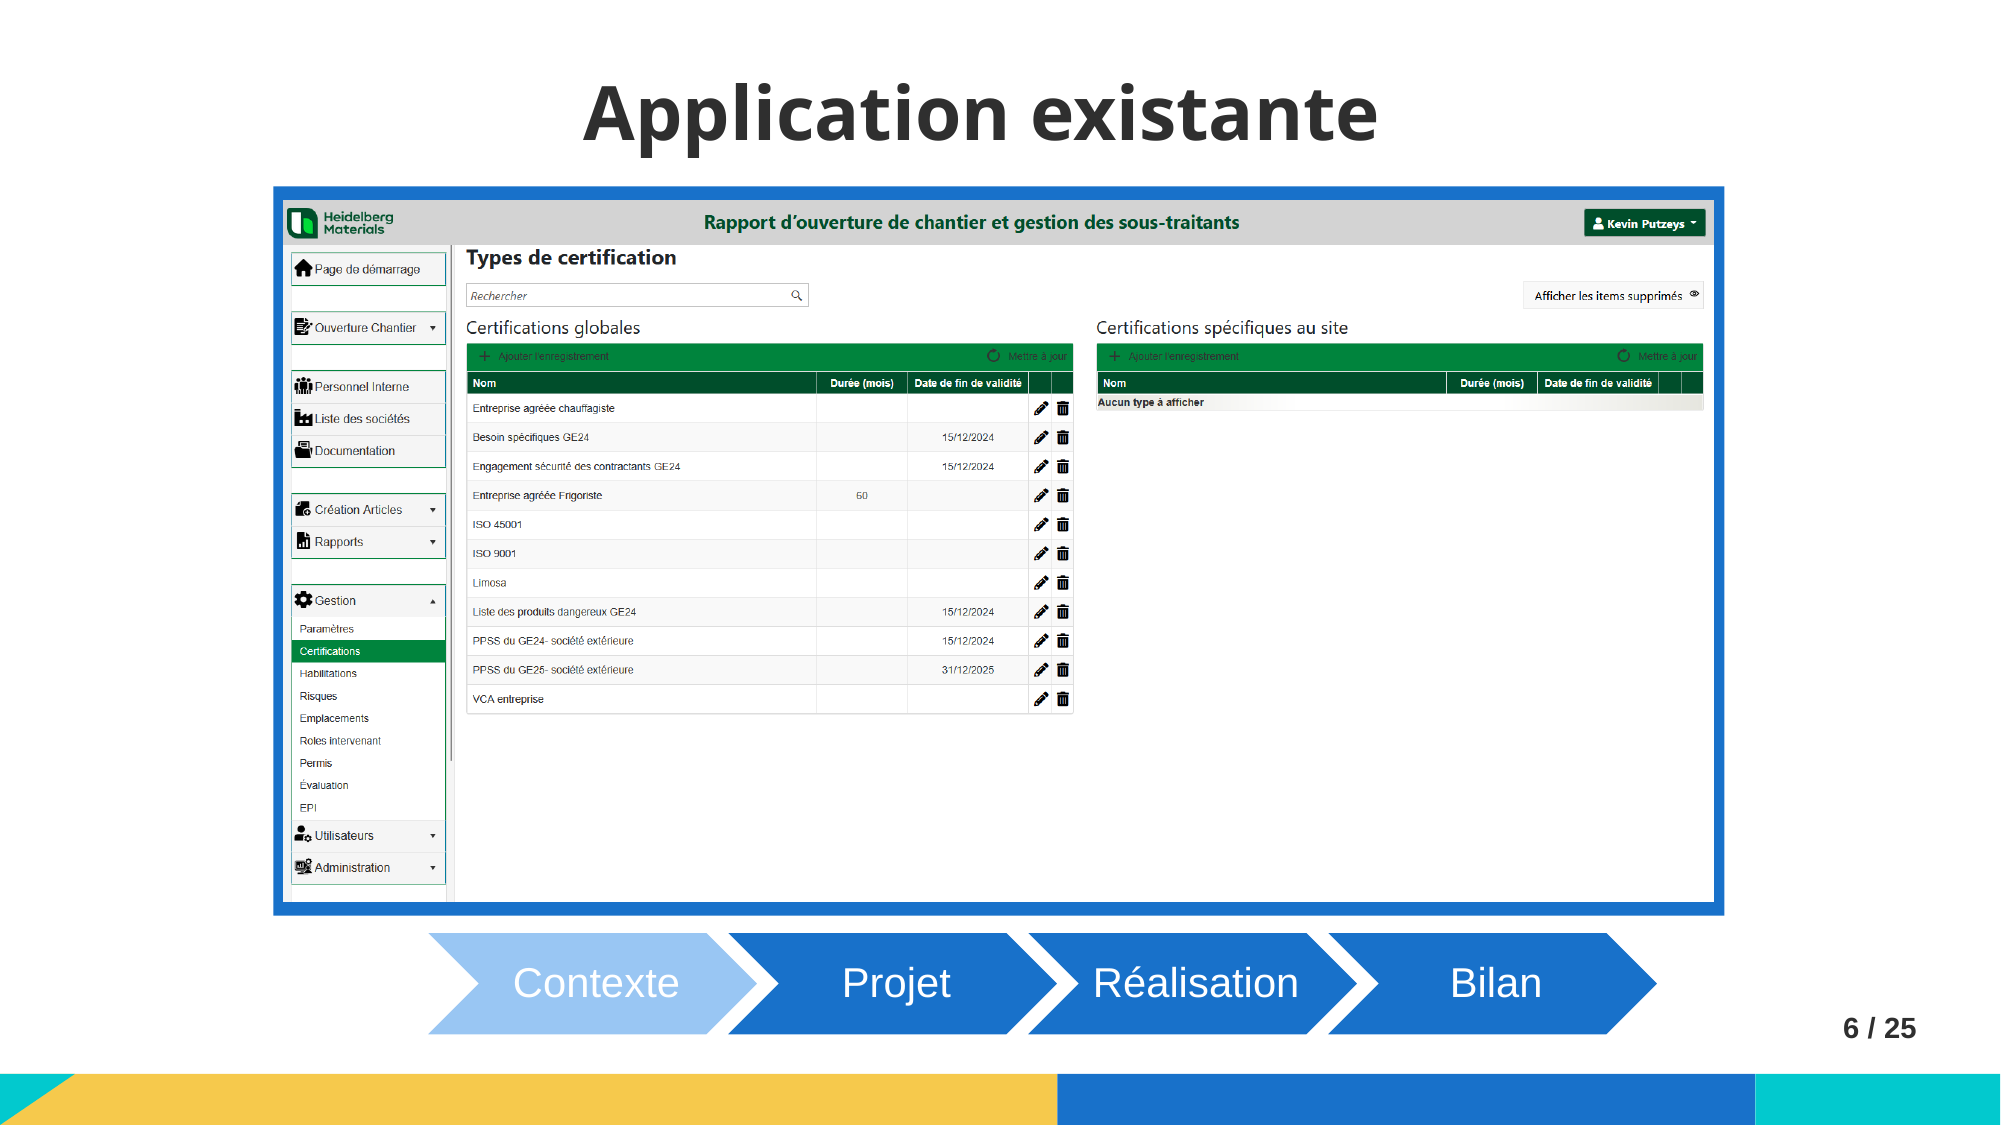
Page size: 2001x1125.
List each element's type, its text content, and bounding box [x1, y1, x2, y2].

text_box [424, 931, 1660, 1036]
title Application existante [212, 17, 1752, 204]
text_box [272, 185, 1725, 917]
text_box 6 / 25 [1828, 1001, 1932, 1052]
picture [283, 200, 1714, 902]
